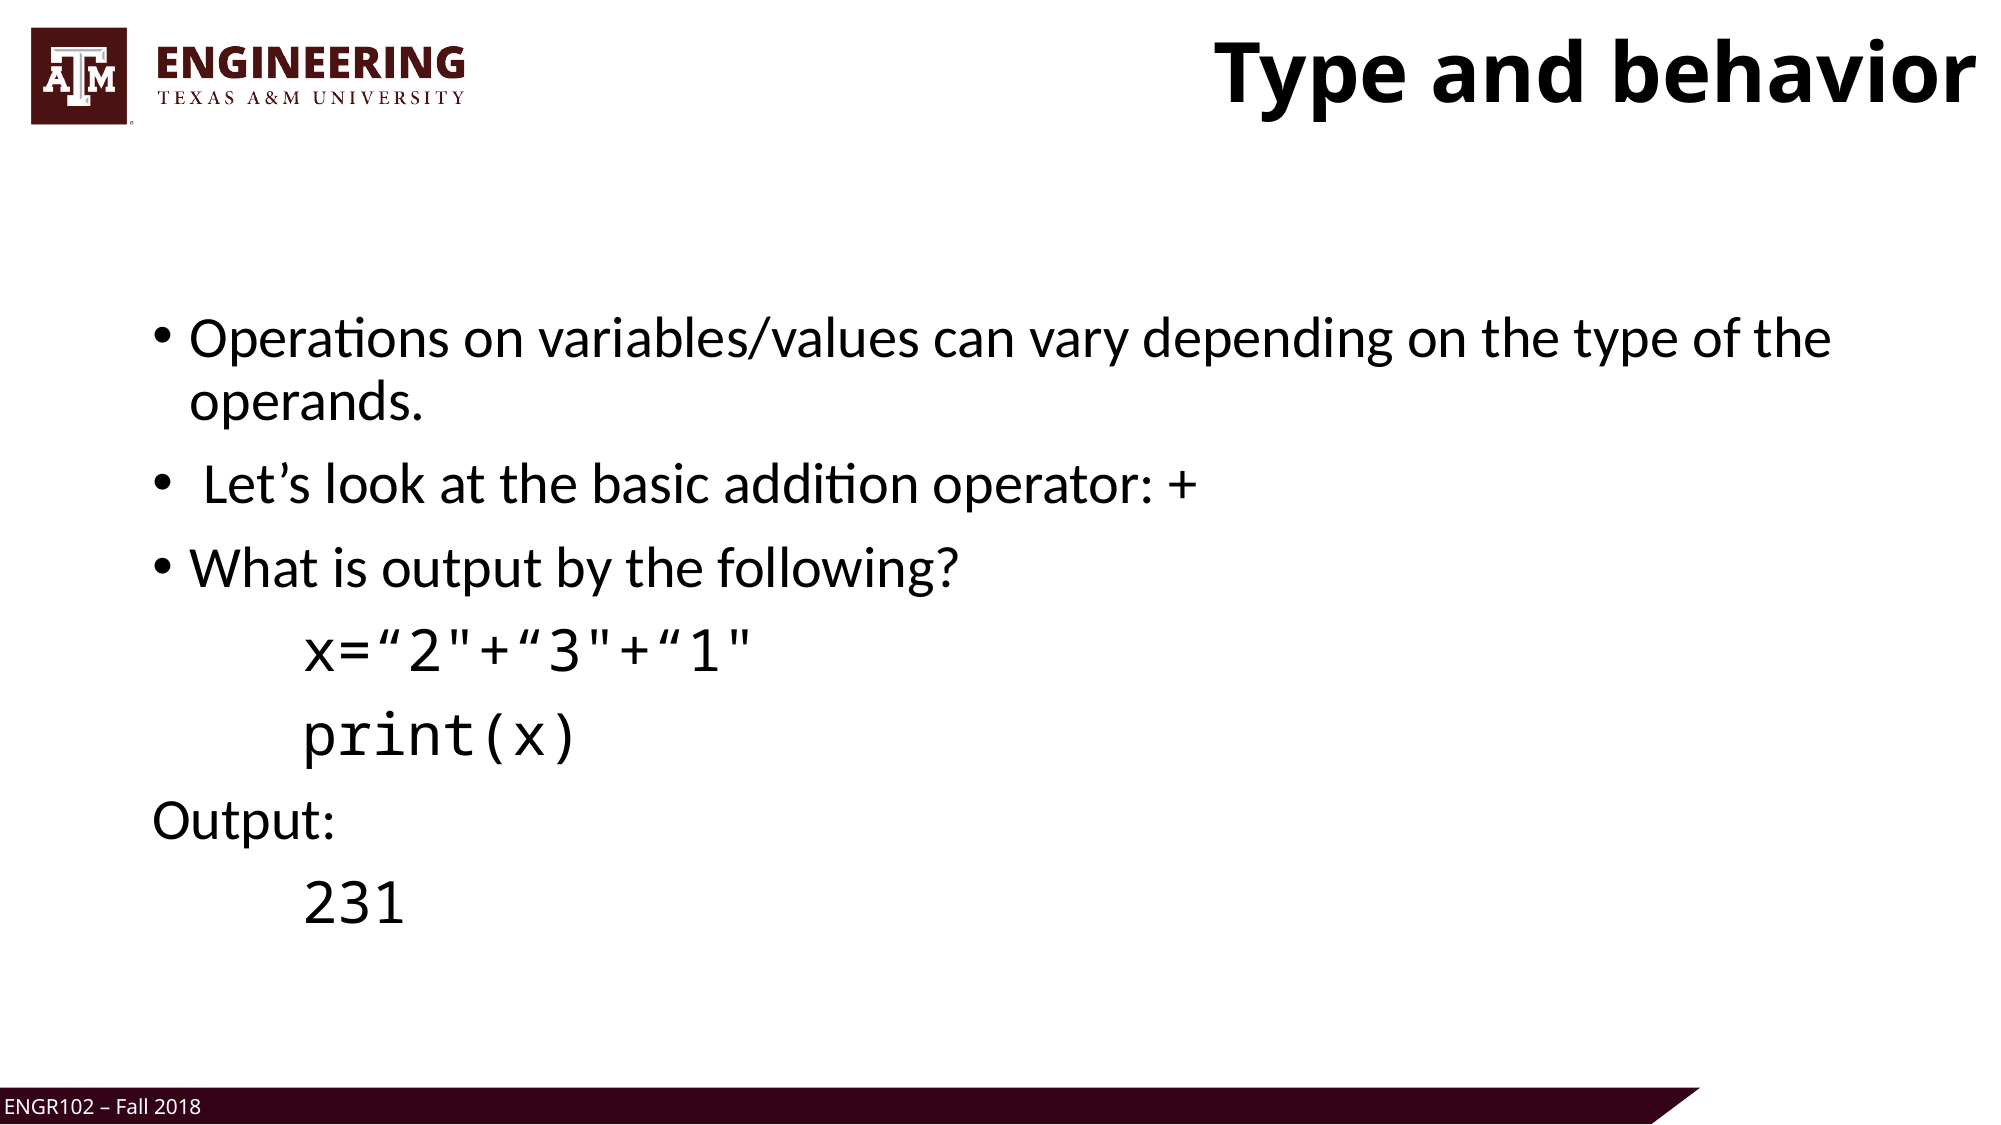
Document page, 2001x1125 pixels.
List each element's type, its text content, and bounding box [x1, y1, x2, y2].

list Operations on variables/values can vary depending on the type of the operands. Let’s look at the basic addition operator: + What is output by the following? x=“2"+“3"+“1" print(x) Output: 231 [137, 299, 1863, 1014]
picture [24, 21, 474, 130]
title Type and behavior [895, 0, 1995, 151]
